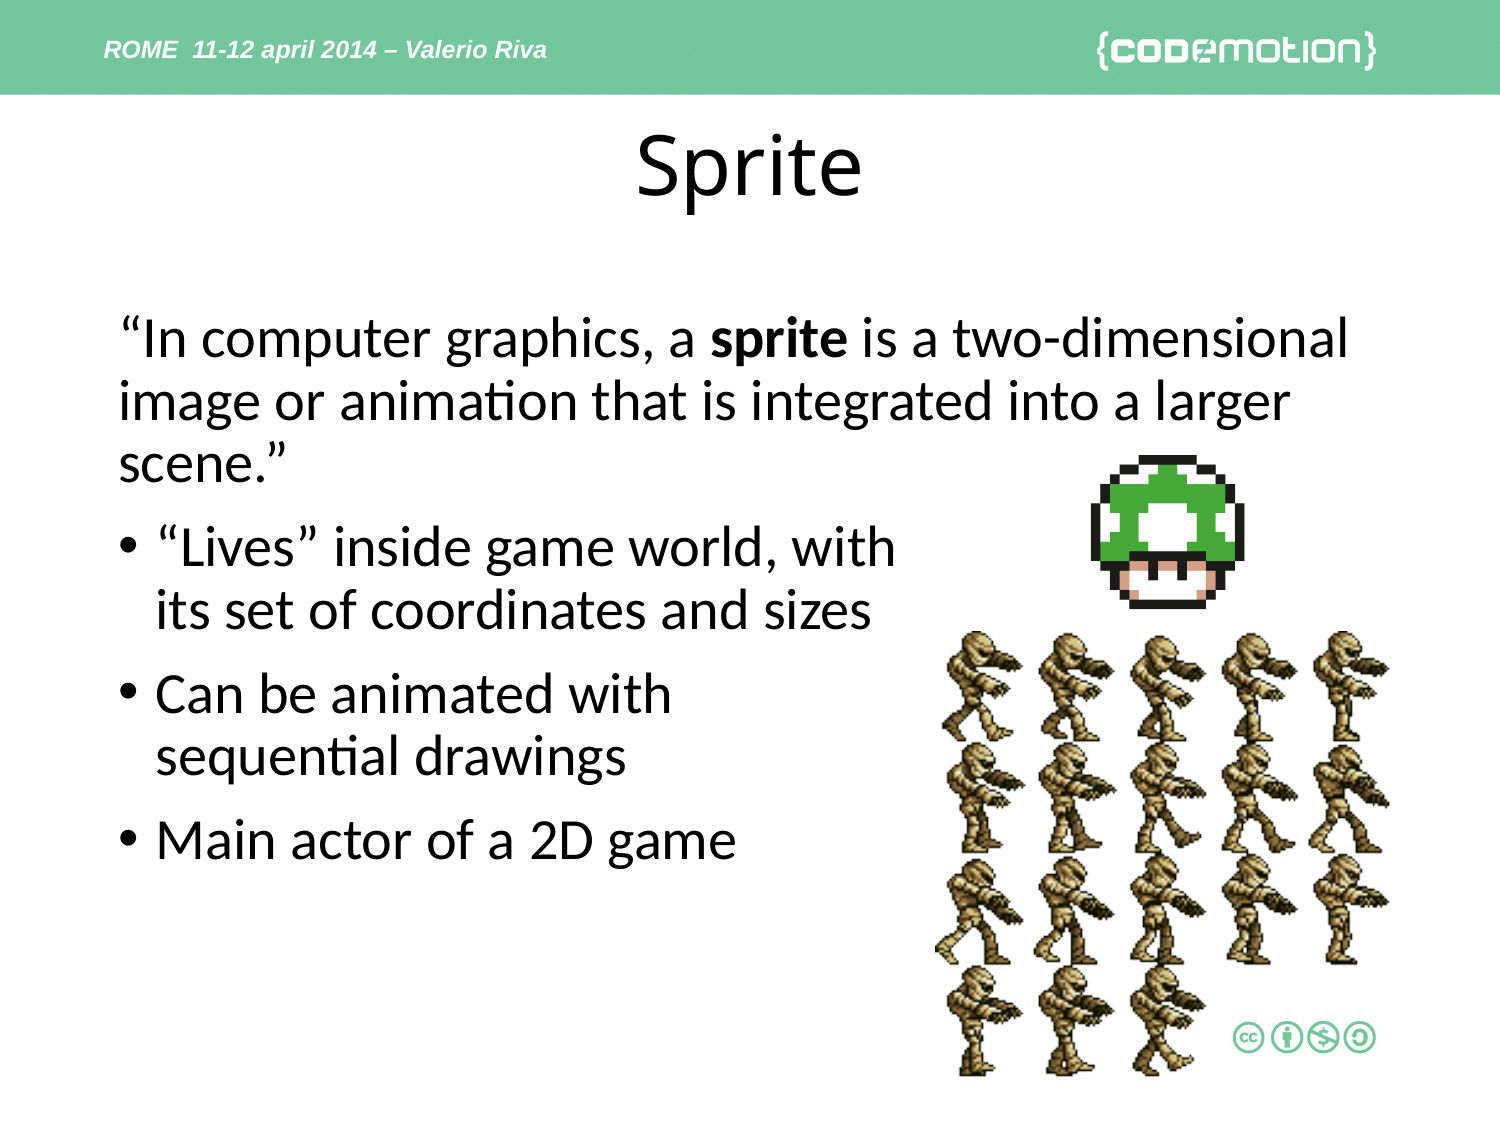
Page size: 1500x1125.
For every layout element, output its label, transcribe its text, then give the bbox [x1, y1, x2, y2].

title Sprite [103, 59, 1397, 278]
list “In computer graphics, a sprite is a two-dimensional image or animation that is integrated into a larger scene.” “Lives” inside game world, with its set of coordinates and sizes Can be animated with sequential drawings Main actor of a 2D game [103, 299, 1397, 1014]
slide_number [88, 18, 619, 79]
picture [0, 0, 1500, 1125]
